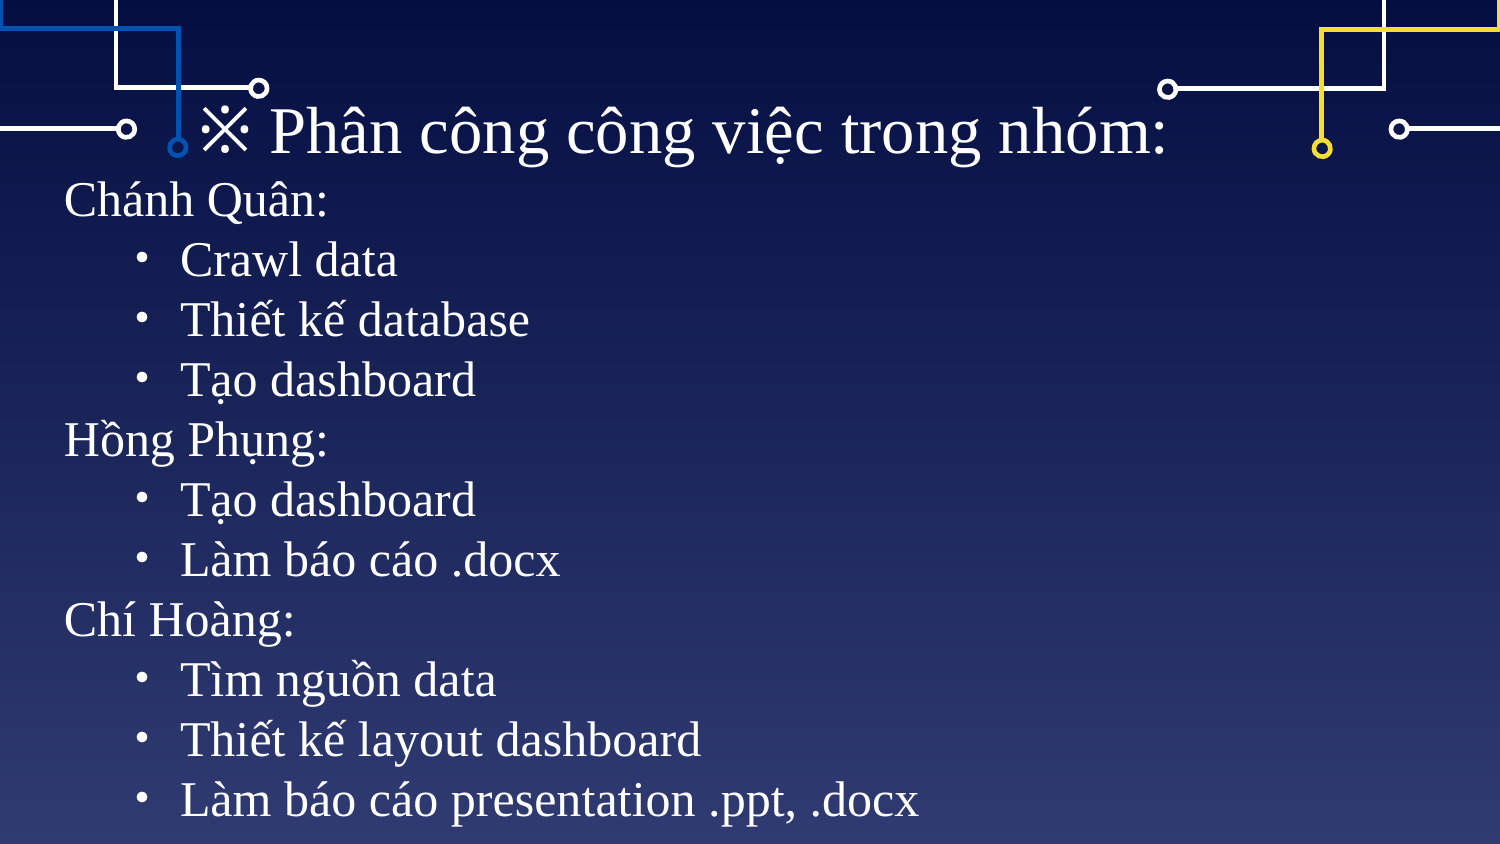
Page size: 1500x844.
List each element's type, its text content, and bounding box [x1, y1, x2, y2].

text_box ※ Phân công công việc trong nhóm: Chánh Quân: ・Crawl data ・Thiết kế database ・Tạo dashboard Hồng Phụng: ・Tạo dashboard ・Làm báo cáo .docx Chí Hoàng: ・Tìm nguồn data ・Thiết kế layout dashboard ・Làm báo cáo presentation .ppt, .docx [48, 99, 1288, 814]
